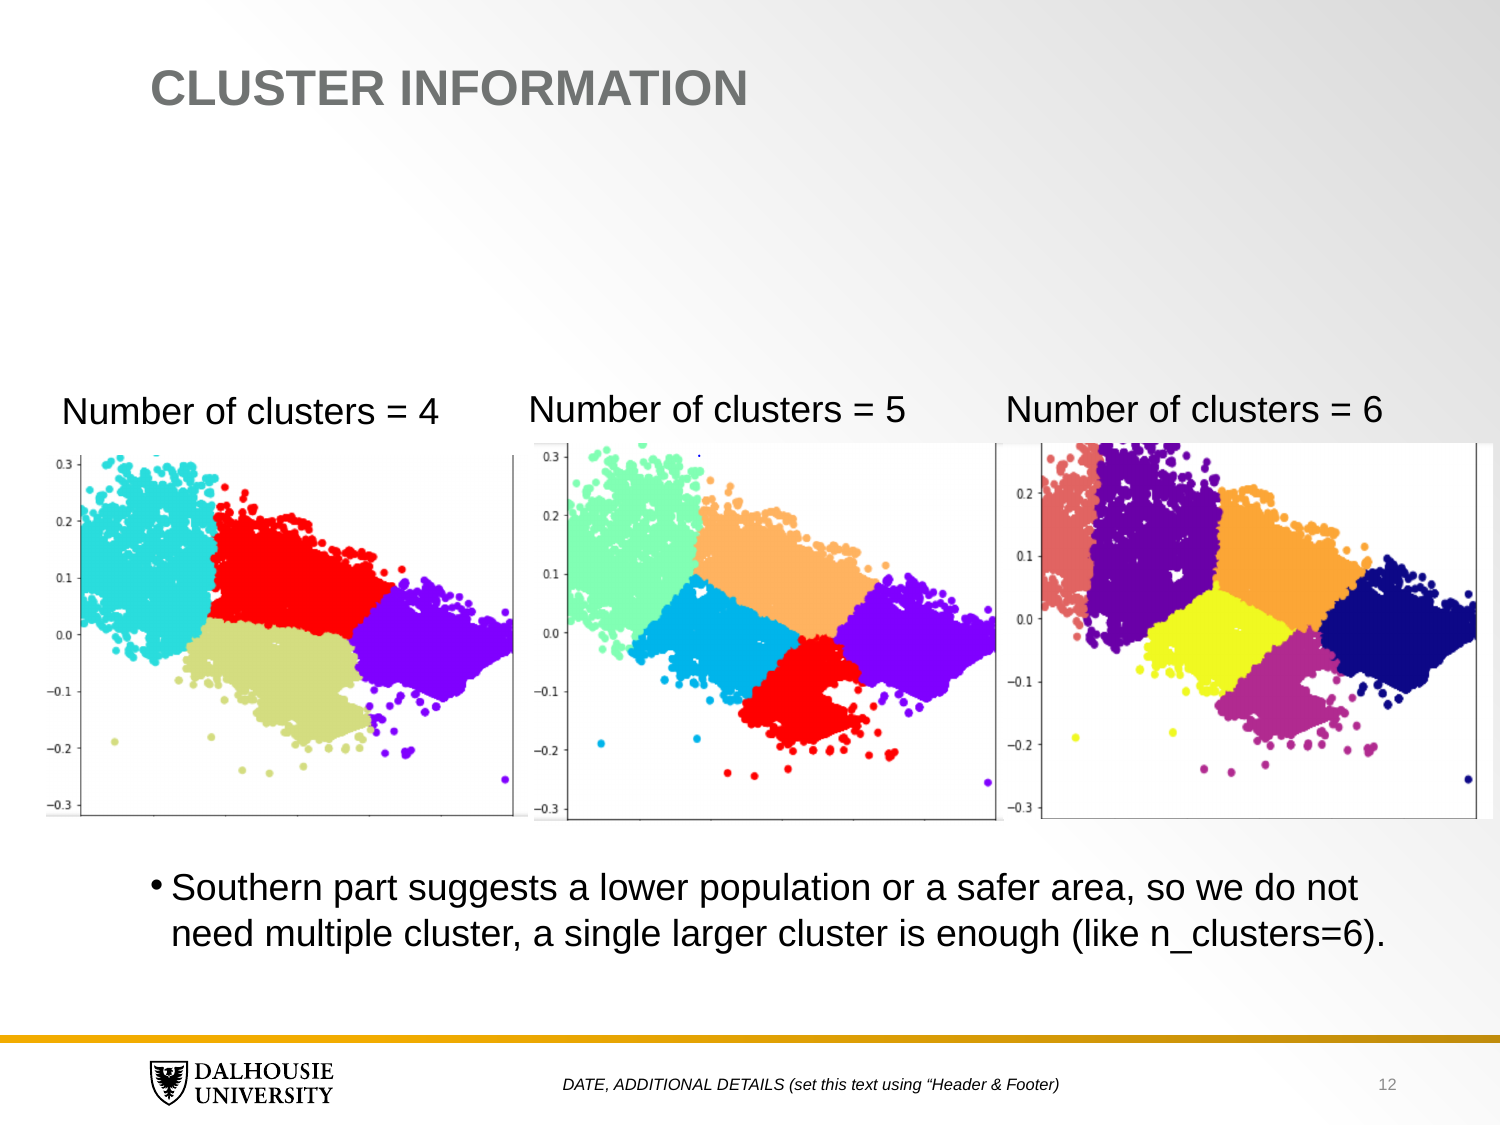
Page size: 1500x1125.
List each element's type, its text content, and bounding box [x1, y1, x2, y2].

footer DATE, ADDITIONAL DETAILS (set this text using “Header & Footer) [562, 1042, 1271, 1125]
picture [46, 455, 528, 819]
list Southern part suggests a lower population or a safer area, so we do not need multiple cluster, a single larger cluster is enough (like n_clusters=6). [150, 860, 1397, 986]
slide_number 12 [1271, 1042, 1397, 1125]
text_box Number of clusters = 6 [990, 377, 1469, 438]
text_box Number of clusters = 5 [513, 377, 946, 438]
title CLUSTER INFORMATION [150, 0, 1397, 117]
picture [534, 443, 1494, 826]
text_box Number of clusters = 4 [46, 379, 506, 440]
